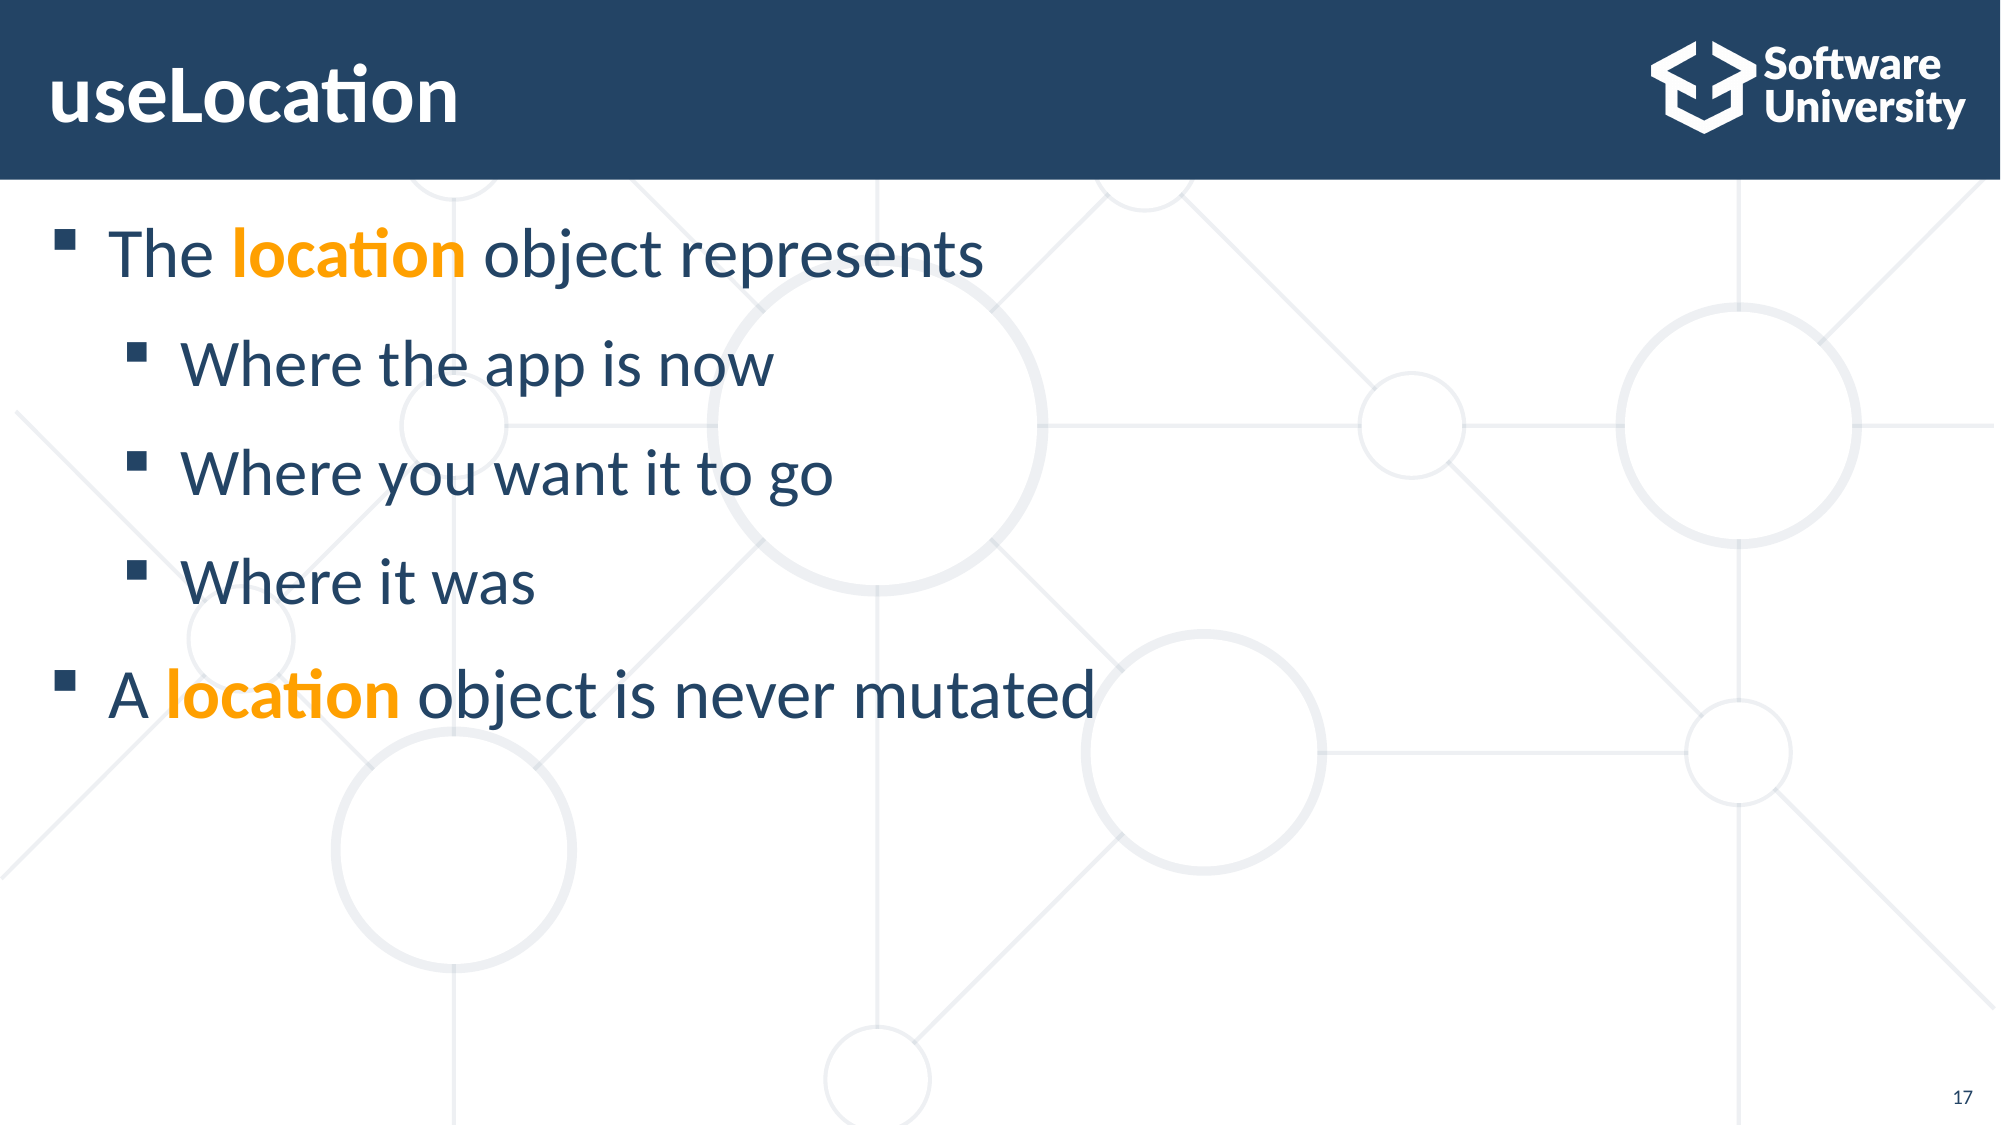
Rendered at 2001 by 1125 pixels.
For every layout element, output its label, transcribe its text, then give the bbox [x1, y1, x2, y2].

list The location object represents Where the app is now Where you want it to go Where it was A location object is never mutated [31, 196, 1970, 1104]
title useLocation [31, 16, 1625, 162]
slide_number 17 [1927, 1067, 1989, 1117]
picture [1651, 41, 1966, 134]
